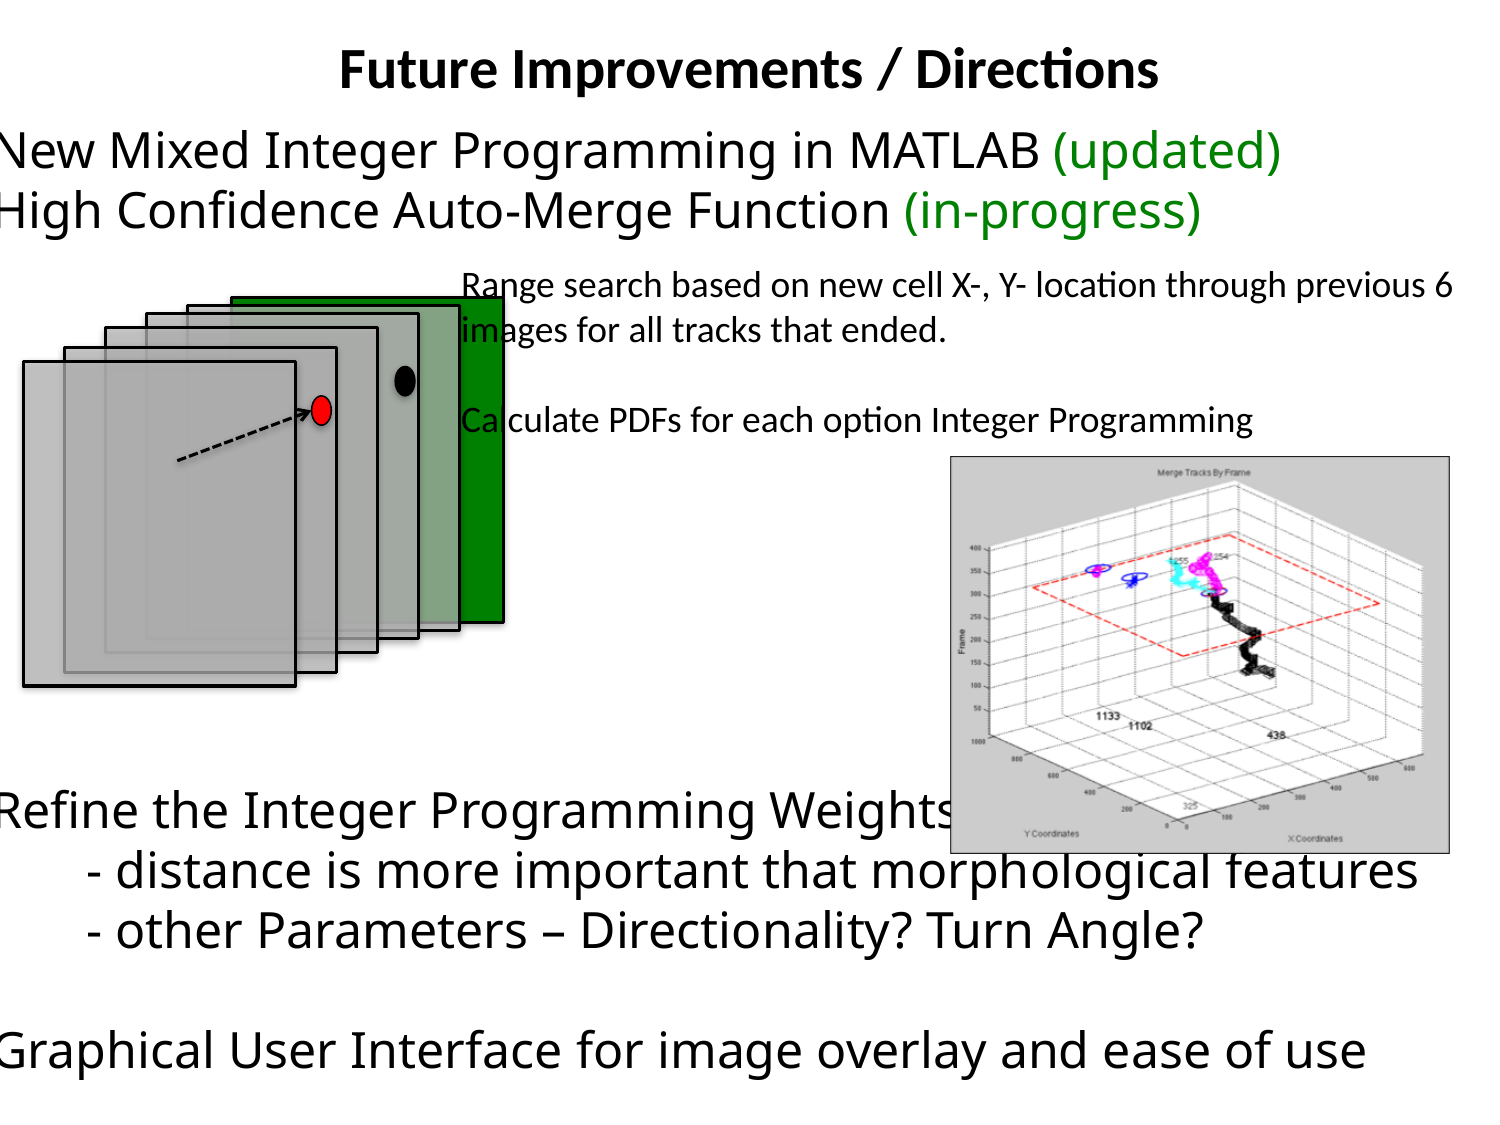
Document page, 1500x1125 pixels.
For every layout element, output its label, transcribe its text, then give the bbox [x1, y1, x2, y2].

picture [949, 456, 1451, 854]
text_box Range search based on new cell X-, Y- location through previous 6 images for all tracks that ended. Calculate PDFs for each option Integer Programming [446, 252, 1500, 448]
text_box 1. New Mixed Integer Programming in MATLAB (updated) 2. High Confidence Auto-Merge Function (in-progress) 3. Refine the Integer Programming Weights - distance is more important that morphological features - other Parameters – Directionality? Turn Angle? 4. Graphical User Interface for image overlay and ease of use [0, 111, 1435, 1086]
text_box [23, 296, 505, 687]
title Future Improvements / Directions [0, 17, 1500, 113]
